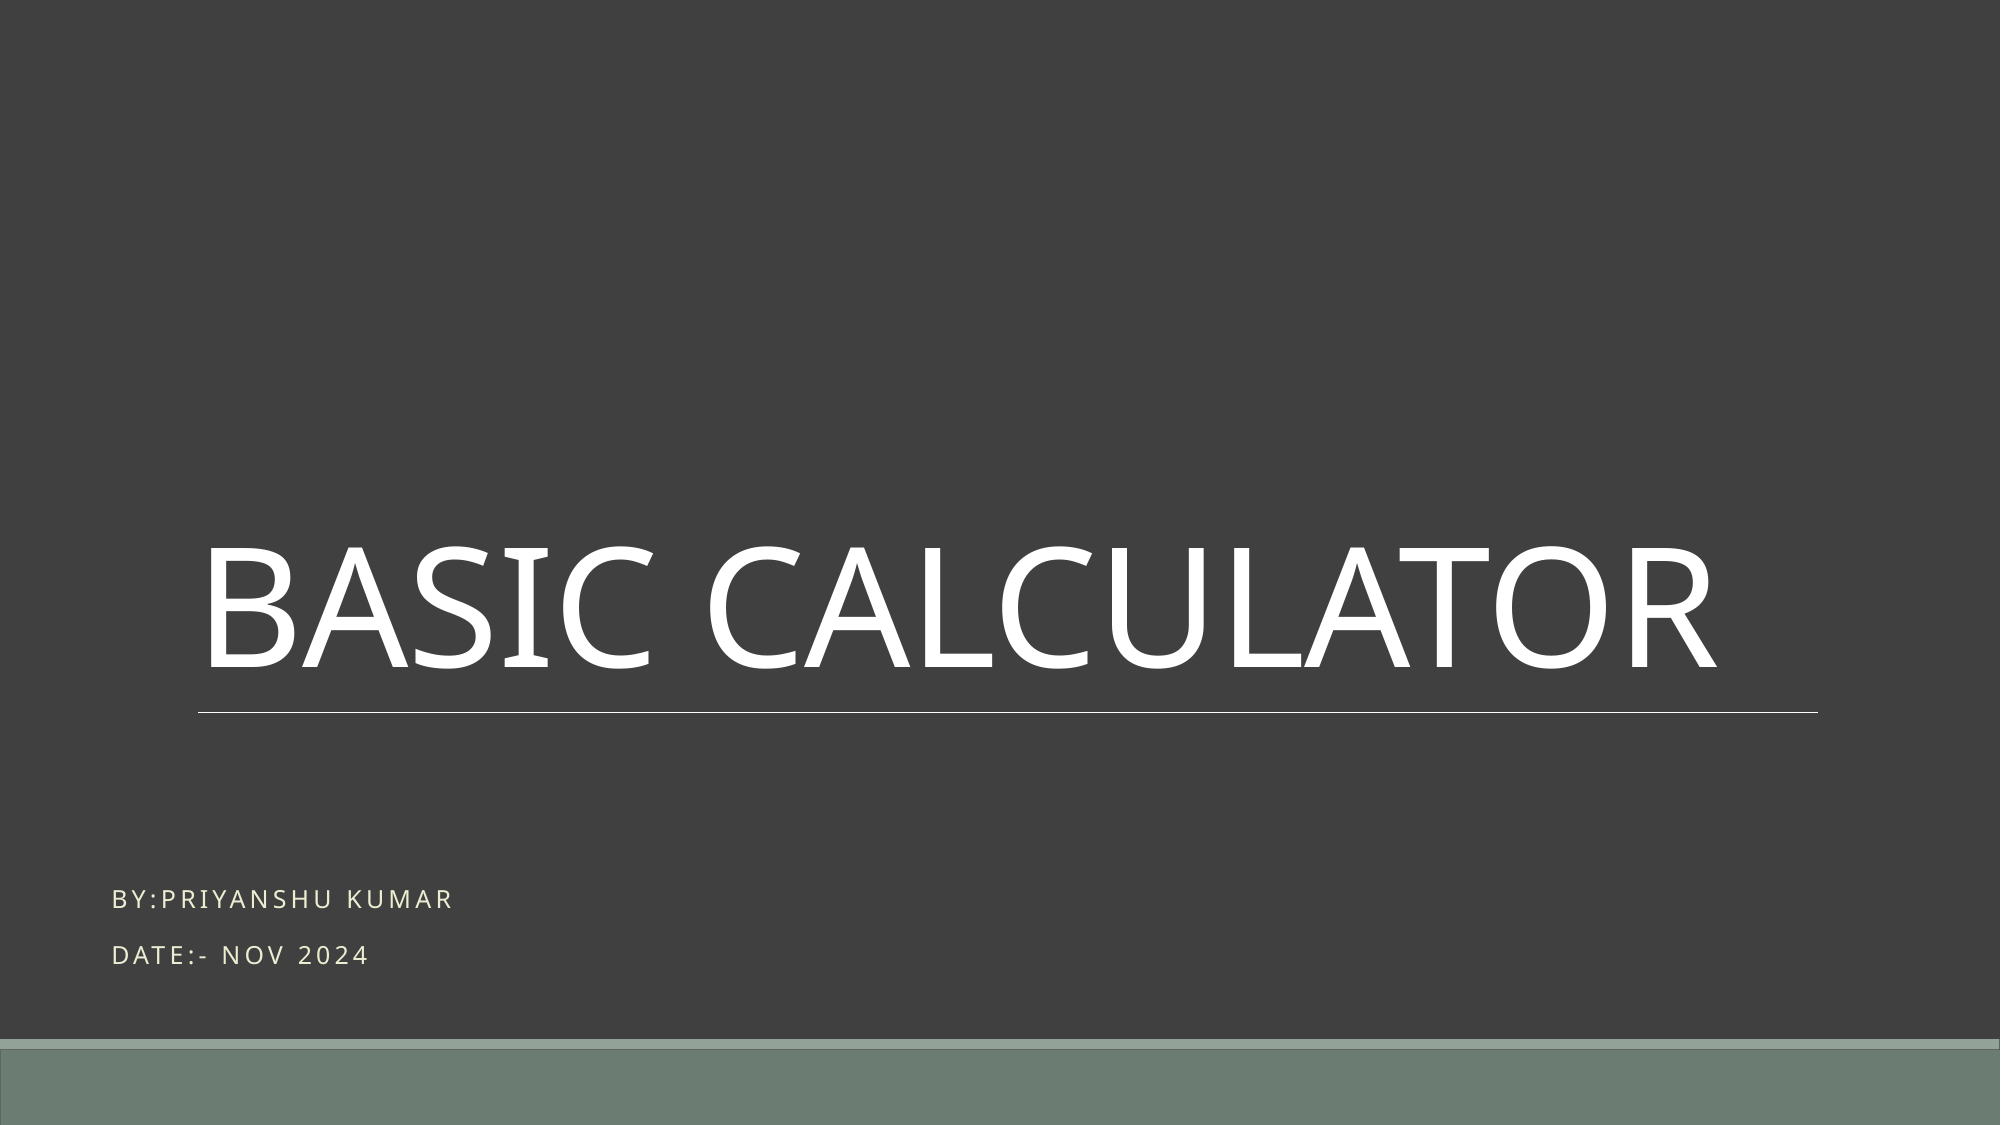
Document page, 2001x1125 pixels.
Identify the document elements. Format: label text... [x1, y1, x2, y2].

title BASIC CALCULATOR [180, 124, 1830, 710]
subtitle BY:PRIYANSHU KUMAR DATE:- Nov 2024 [96, 879, 695, 1125]
